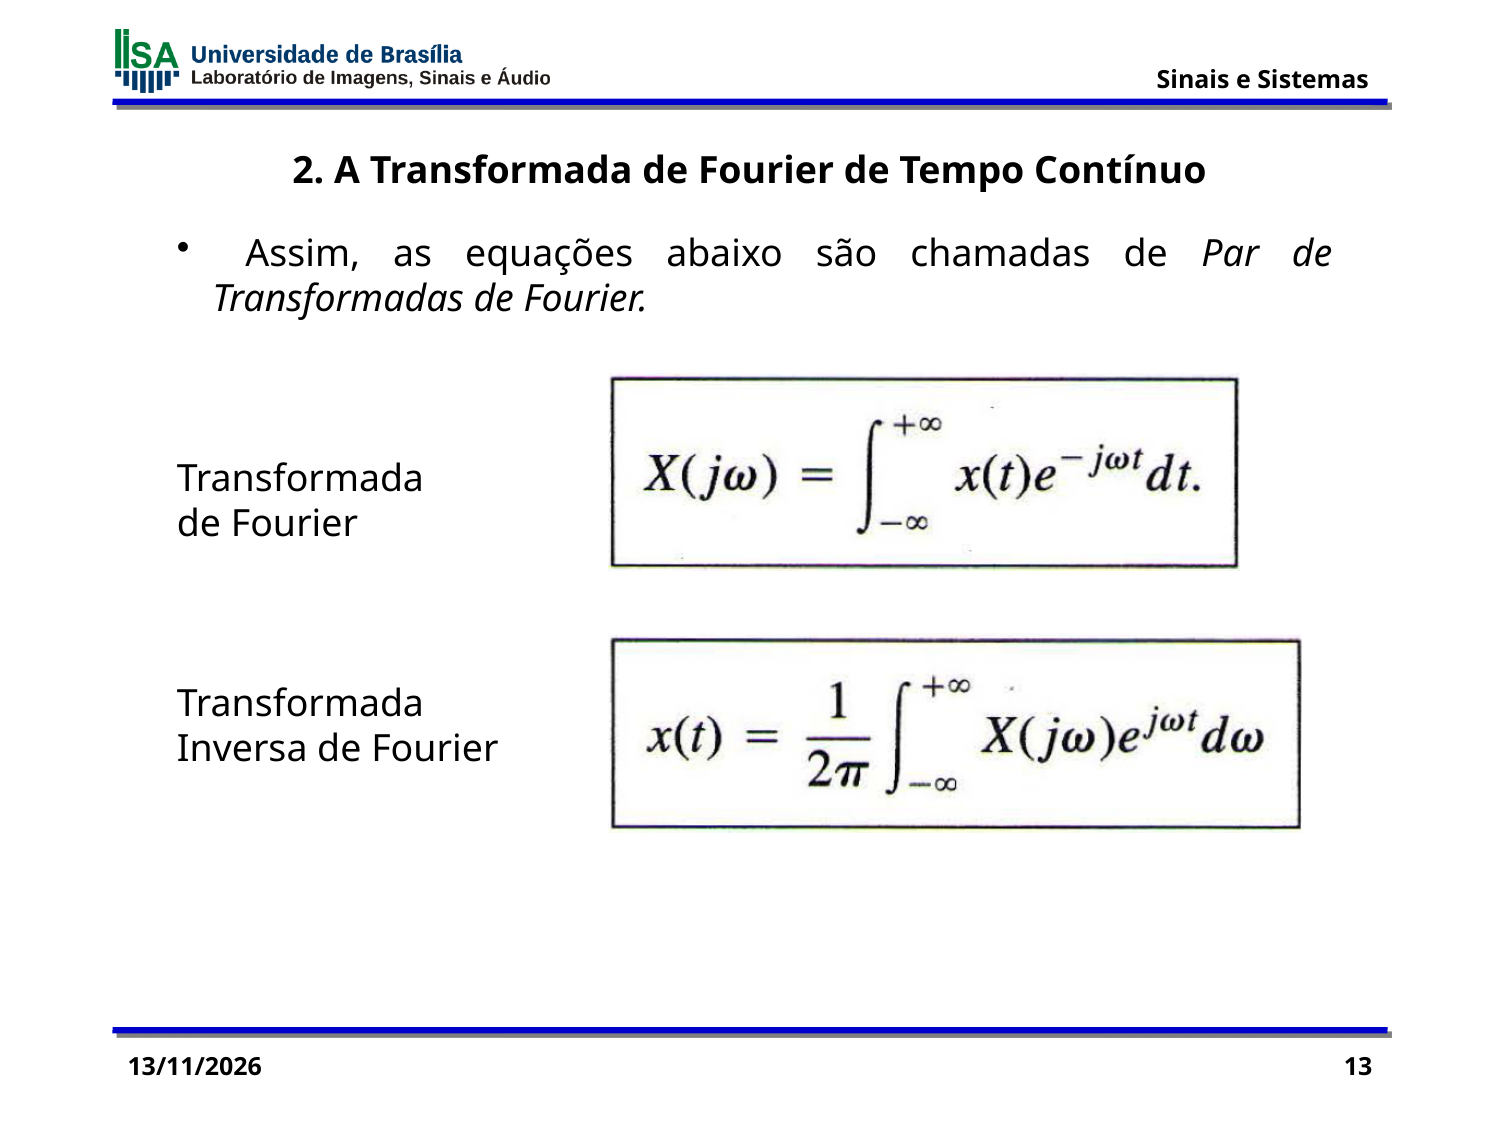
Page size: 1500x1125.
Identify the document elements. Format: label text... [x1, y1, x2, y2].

text_box 2. A Transformada de Fourier de Tempo Contínuo [112, 138, 1388, 198]
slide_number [112, 1042, 426, 1118]
slide_number 13 [1074, 1042, 1388, 1118]
text_box Assim, as equações abaixo são chamadas de Par de Transformadas de Fourier. Transformada de Fourier Transformada Inversa de Fourier [162, 221, 1348, 836]
picture [115, 29, 550, 93]
picture [607, 373, 1240, 571]
picture [607, 633, 1302, 834]
